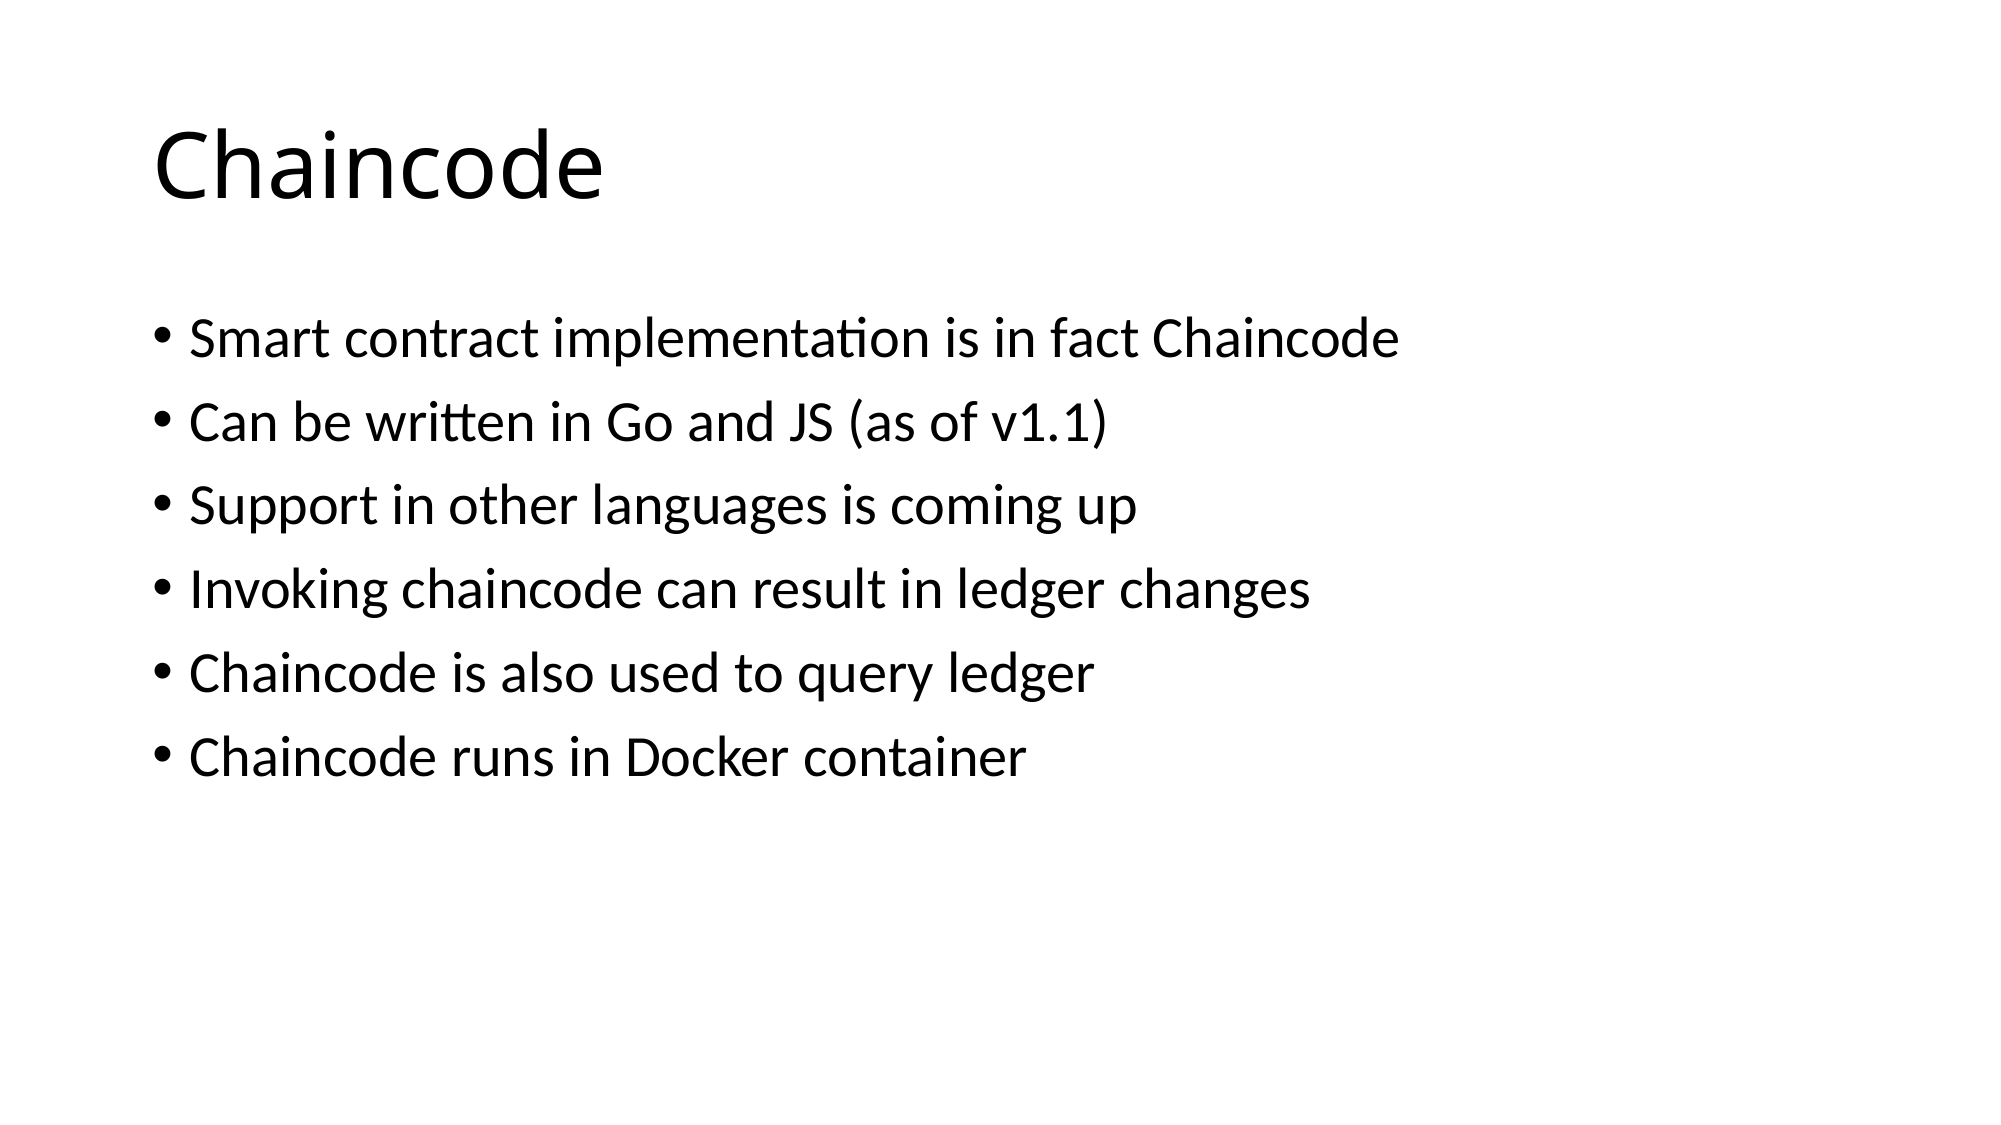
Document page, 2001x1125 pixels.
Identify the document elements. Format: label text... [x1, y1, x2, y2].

list Smart contract implementation is in fact Chaincode Can be written in Go and JS (as of v1.1) Support in other languages is coming up Invoking chaincode can result in ledger changes Chaincode is also used to query ledger Chaincode runs in Docker container [137, 299, 1863, 1014]
title Chaincode [137, 59, 1863, 278]
